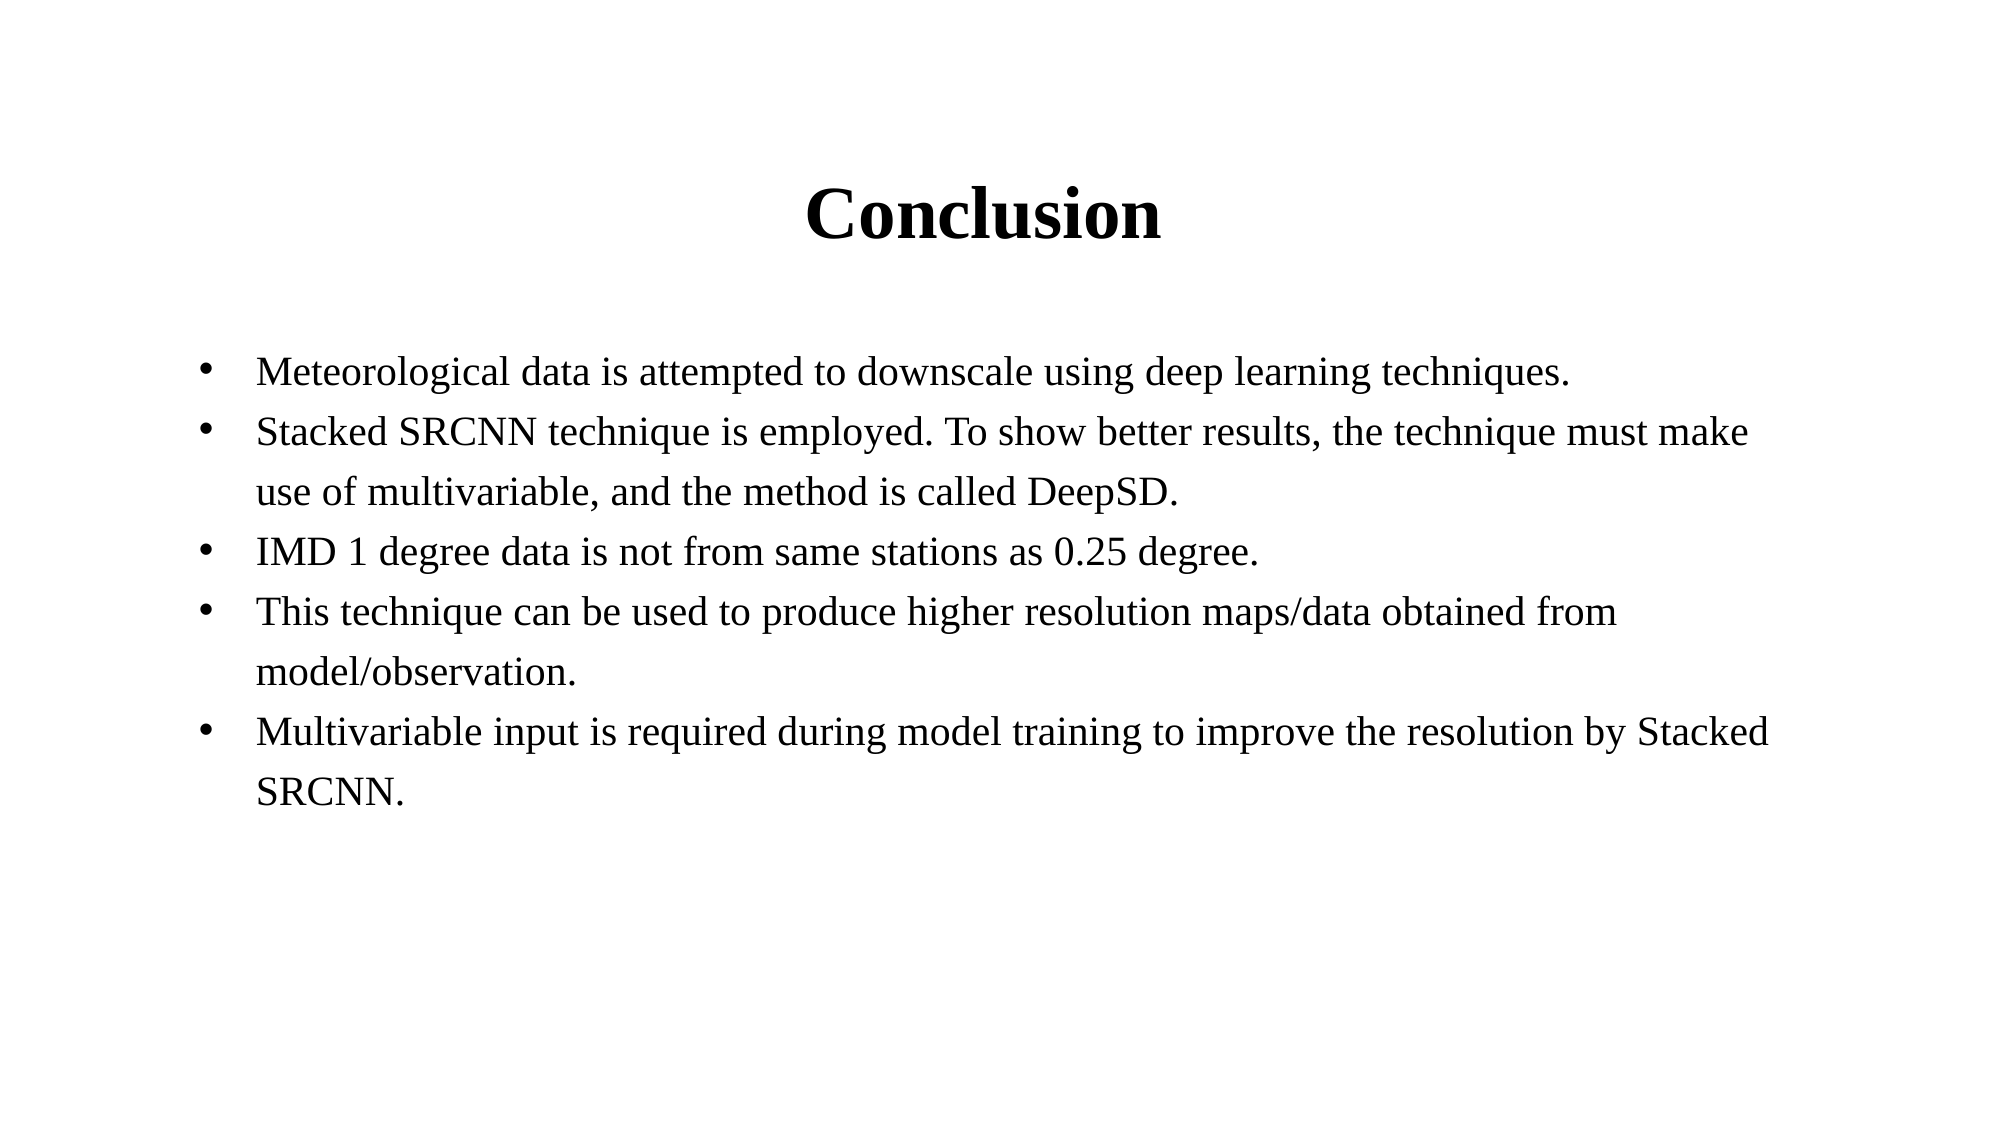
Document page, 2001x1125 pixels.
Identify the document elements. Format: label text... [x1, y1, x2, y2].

title Conclusion [167, 159, 1800, 270]
list Meteorological data is attempted to downscale using deep learning techniques. Stacked SRCNN technique is employed. To show better results, the technique must make use of multivariable, and the method is called DeepSD. IMD 1 degree data is not from same stations as 0.25 degree. This technique can be used to produce higher resolution maps/data obtained from model/observation. Multivariable input is required during model training to improve the resolution by Stacked SRCNN. [183, 326, 1817, 1073]
